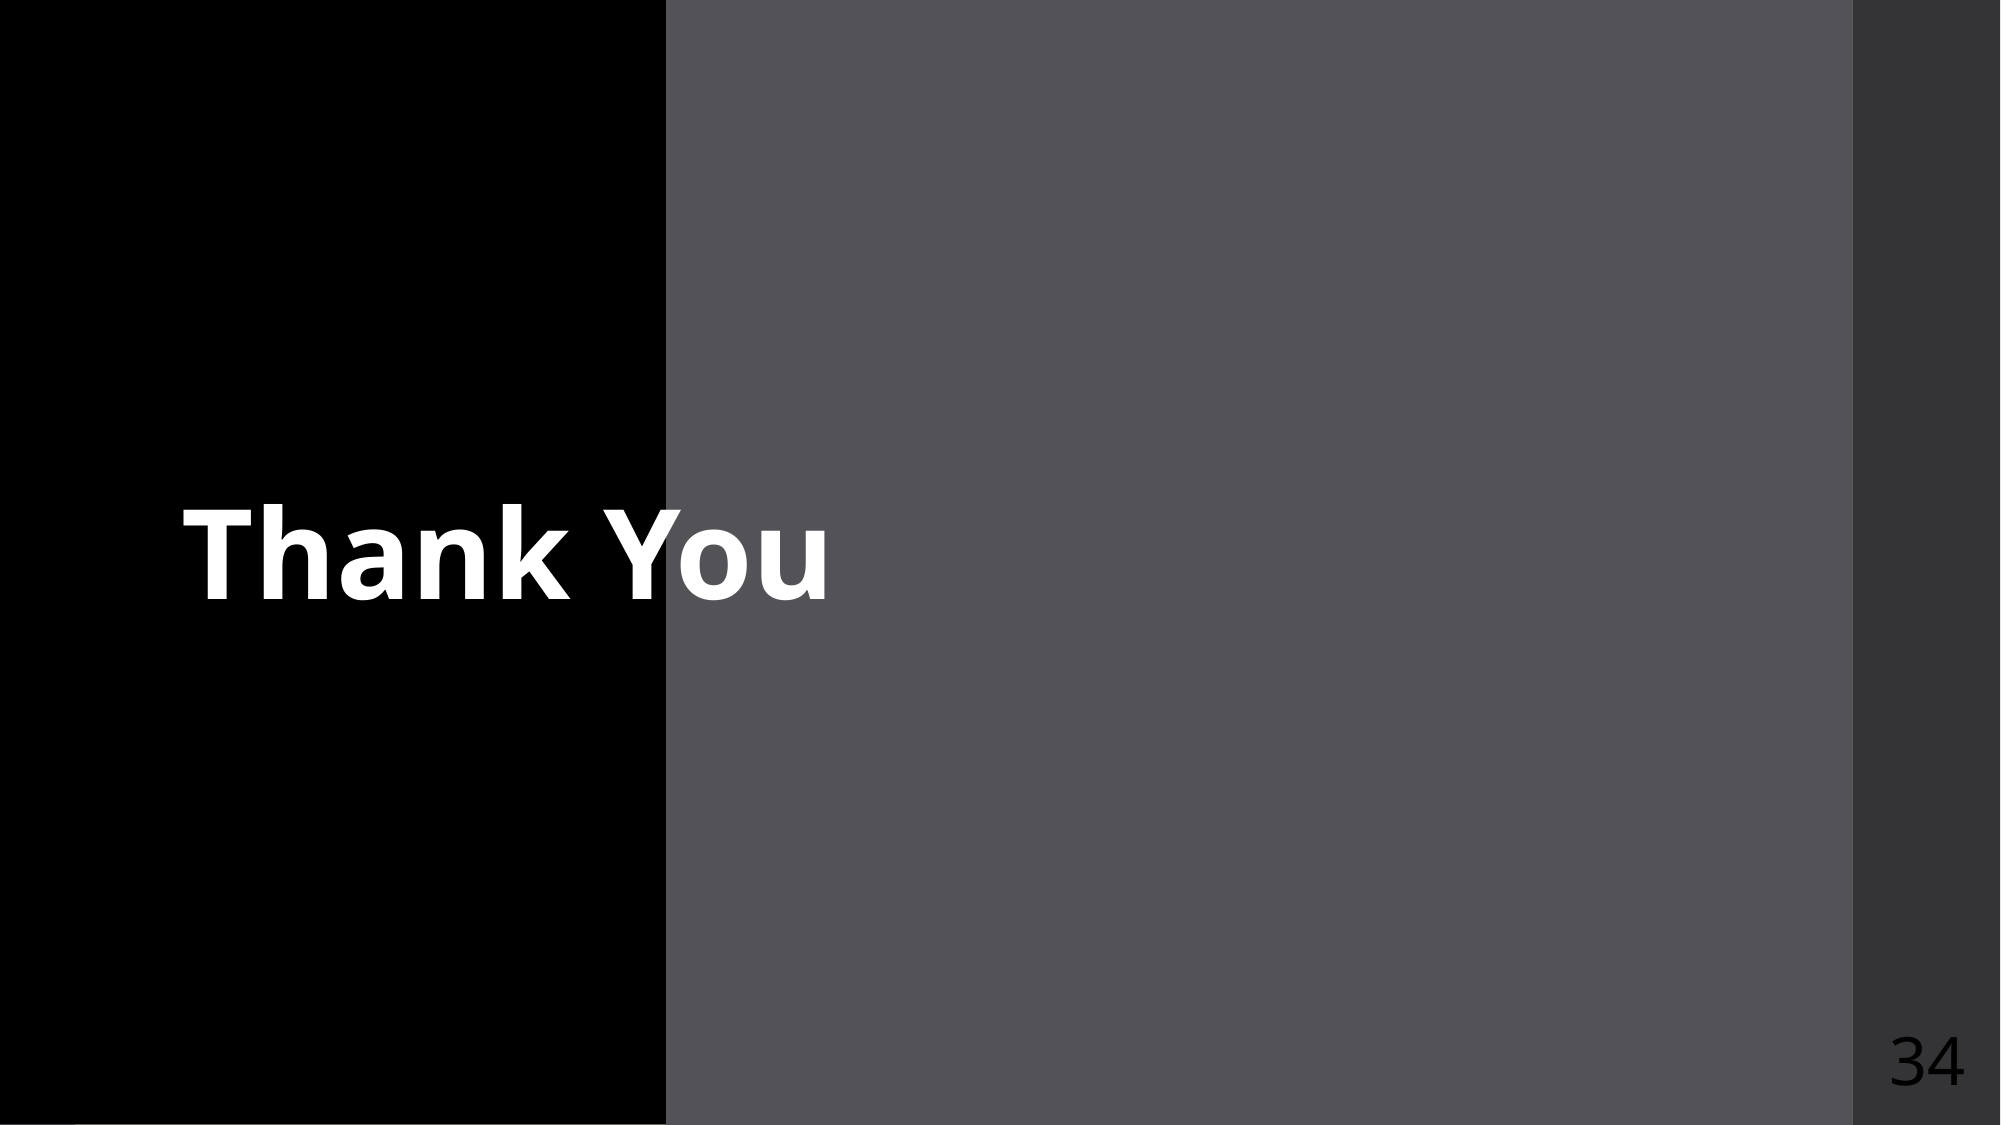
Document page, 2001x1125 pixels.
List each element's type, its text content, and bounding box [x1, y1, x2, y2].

slide_number ‹#› [1852, 1012, 2000, 1110]
text_box [666, 0, 1853, 1125]
text_box Thank You [166, 88, 1184, 1035]
text_box [0, 0, 666, 1125]
